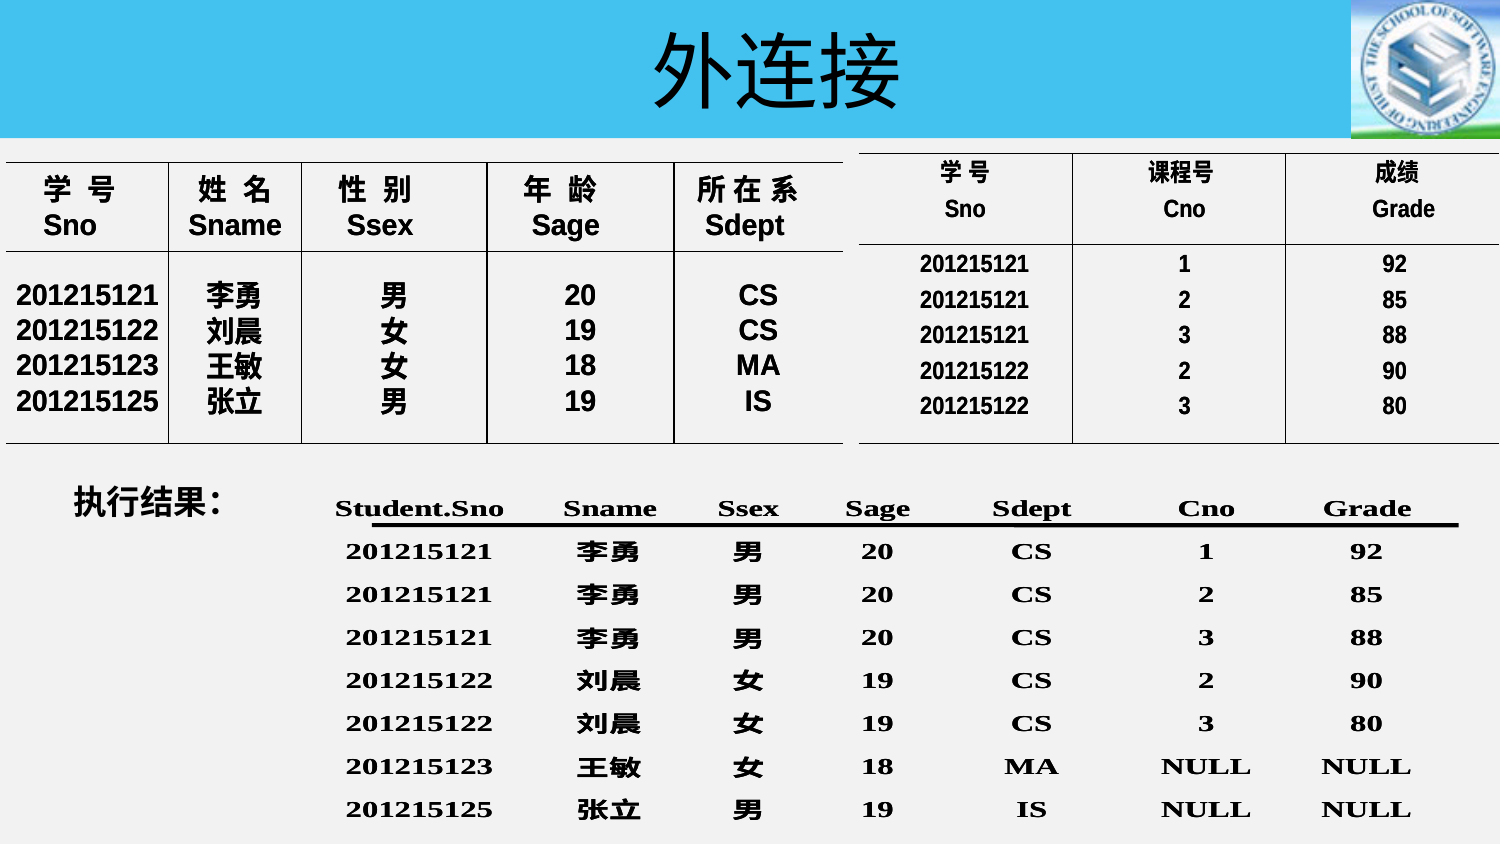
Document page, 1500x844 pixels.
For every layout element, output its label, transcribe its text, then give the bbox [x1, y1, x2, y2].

picture [857, 152, 1500, 446]
picture [5, 161, 845, 446]
picture [300, 489, 1448, 836]
text_box 外连接 [200, 0, 1353, 139]
picture [1353, 0, 1500, 139]
list 执行结果： [58, 473, 344, 529]
